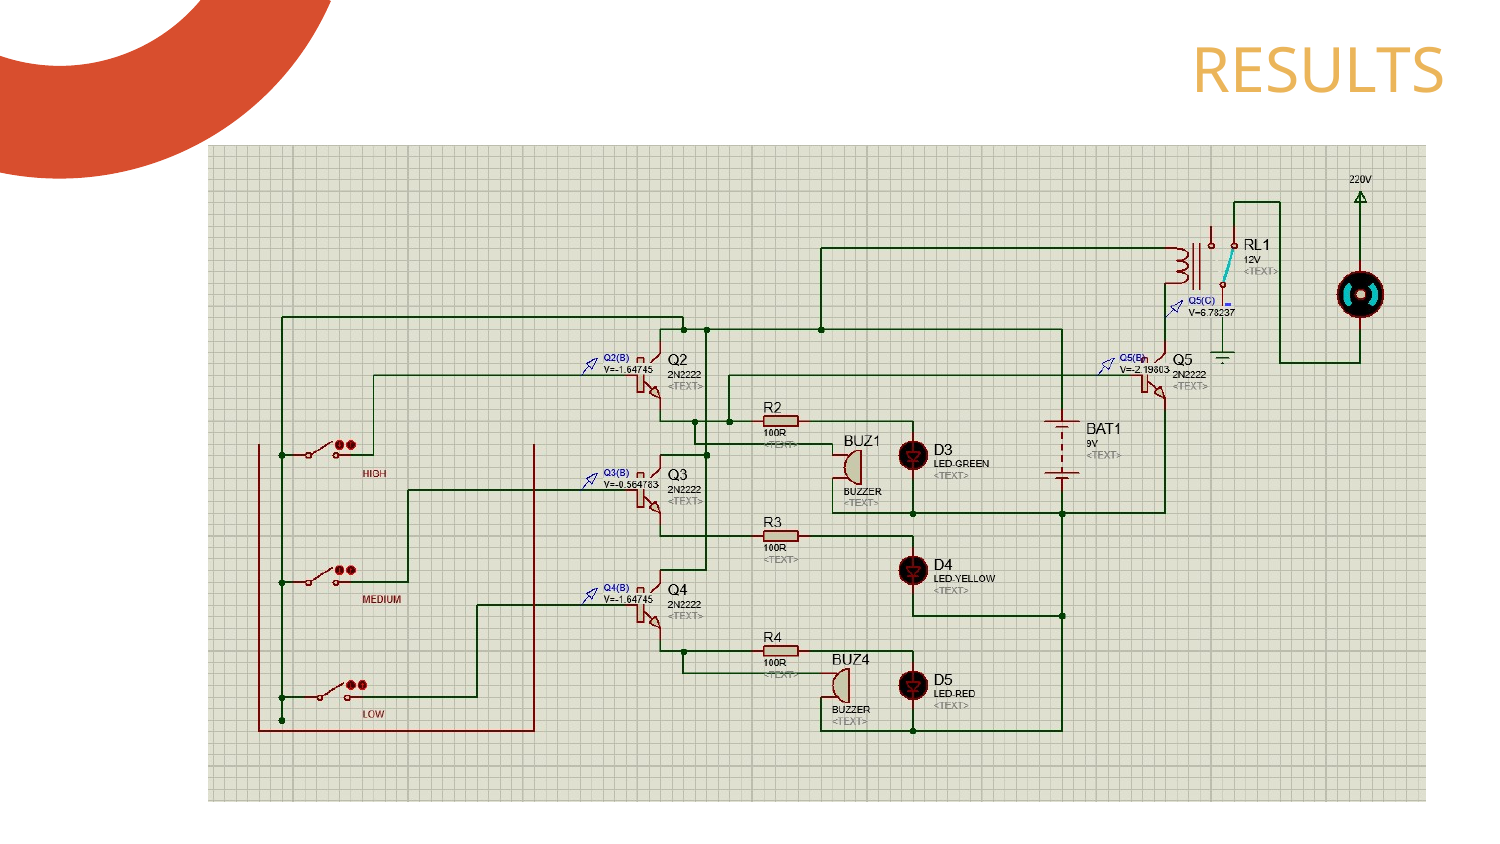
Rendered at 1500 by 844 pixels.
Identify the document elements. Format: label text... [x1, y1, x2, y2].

title RESULTS [678, 14, 1461, 109]
picture [207, 145, 1427, 802]
